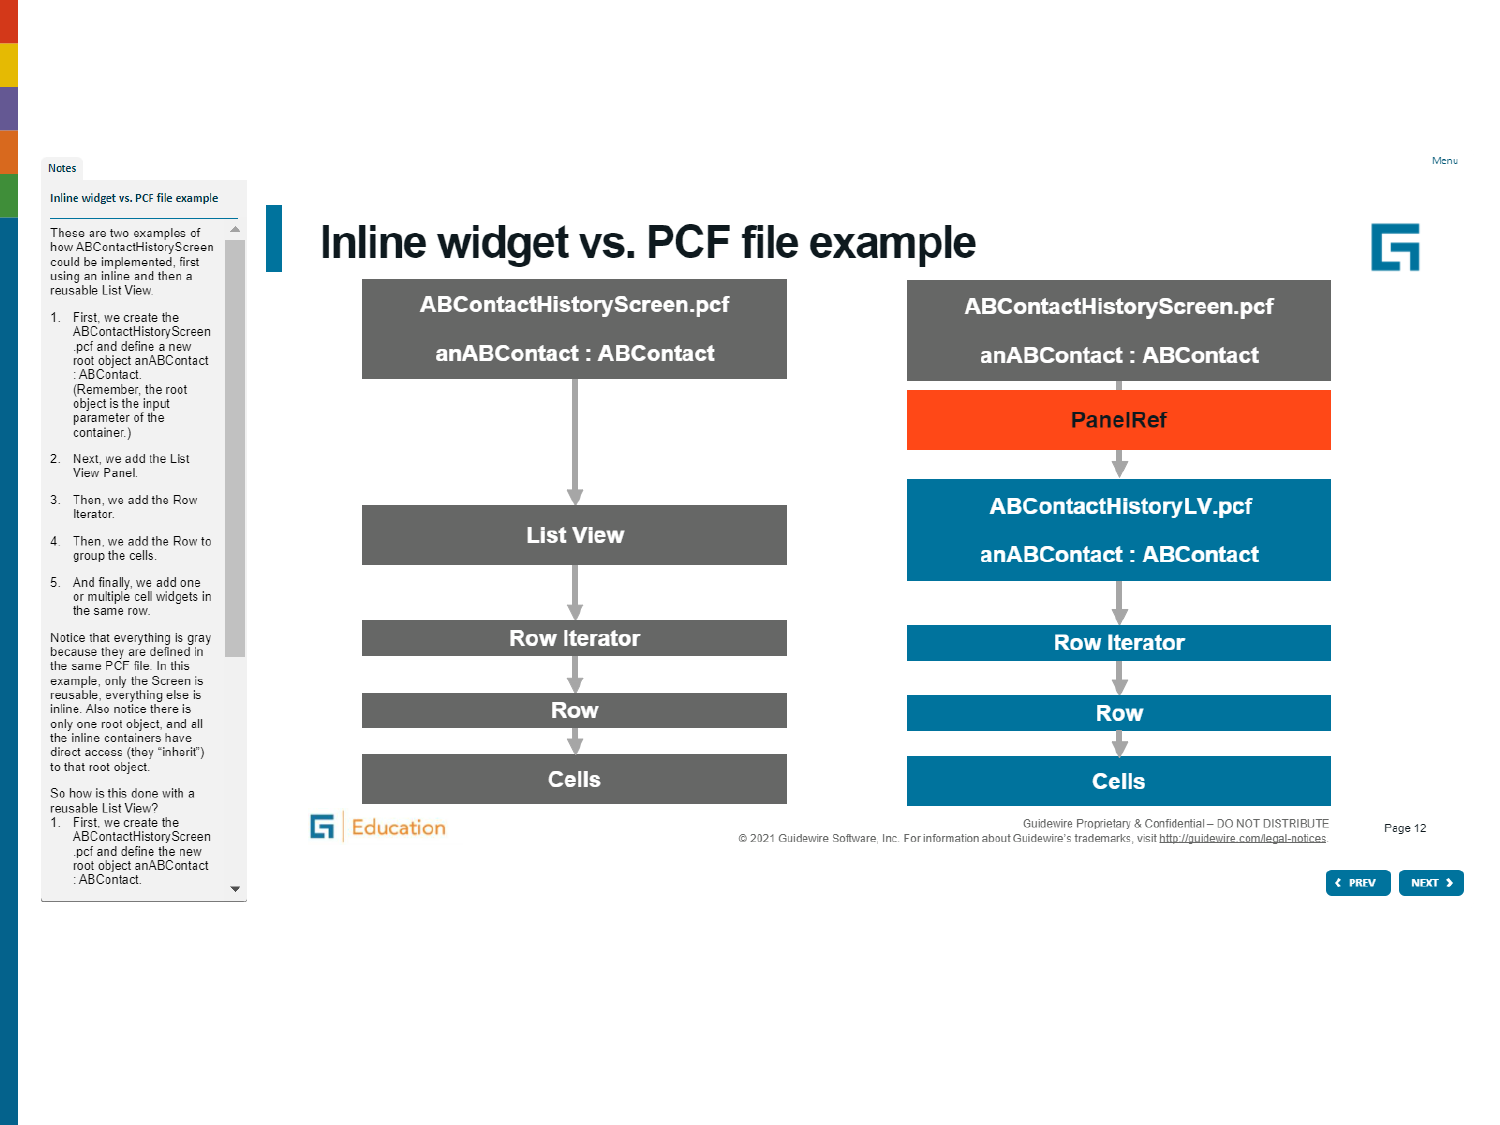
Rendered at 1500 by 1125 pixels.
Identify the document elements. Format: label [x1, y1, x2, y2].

picture [32, 145, 1486, 917]
